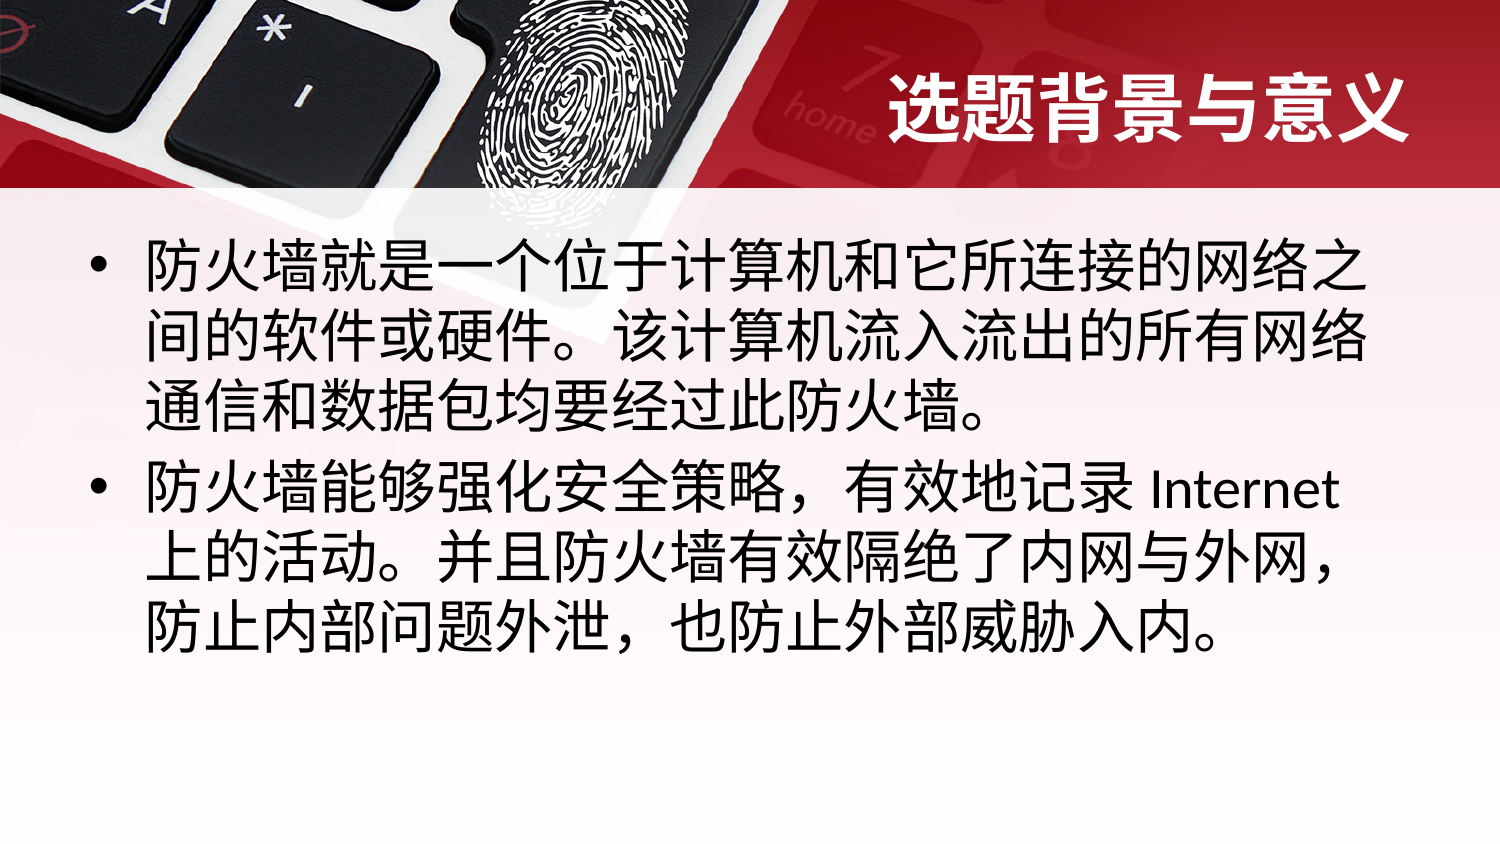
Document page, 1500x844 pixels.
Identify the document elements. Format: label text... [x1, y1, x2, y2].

picture [0, 0, 1500, 844]
list 防火墙就是一个位于计算机和它所连接的网络之间的软件或硬件。该计算机流入流出的所有网络通信和数据包均要经过此防火墙。 防火墙能够强化安全策略，有效地记录Internet上的活动。并且防火墙有效隔绝了内网与外网，防止内部问题外泄，也防止外部威胁入内。 [73, 221, 1427, 773]
title 选题背景与意义 [73, 46, 1427, 168]
